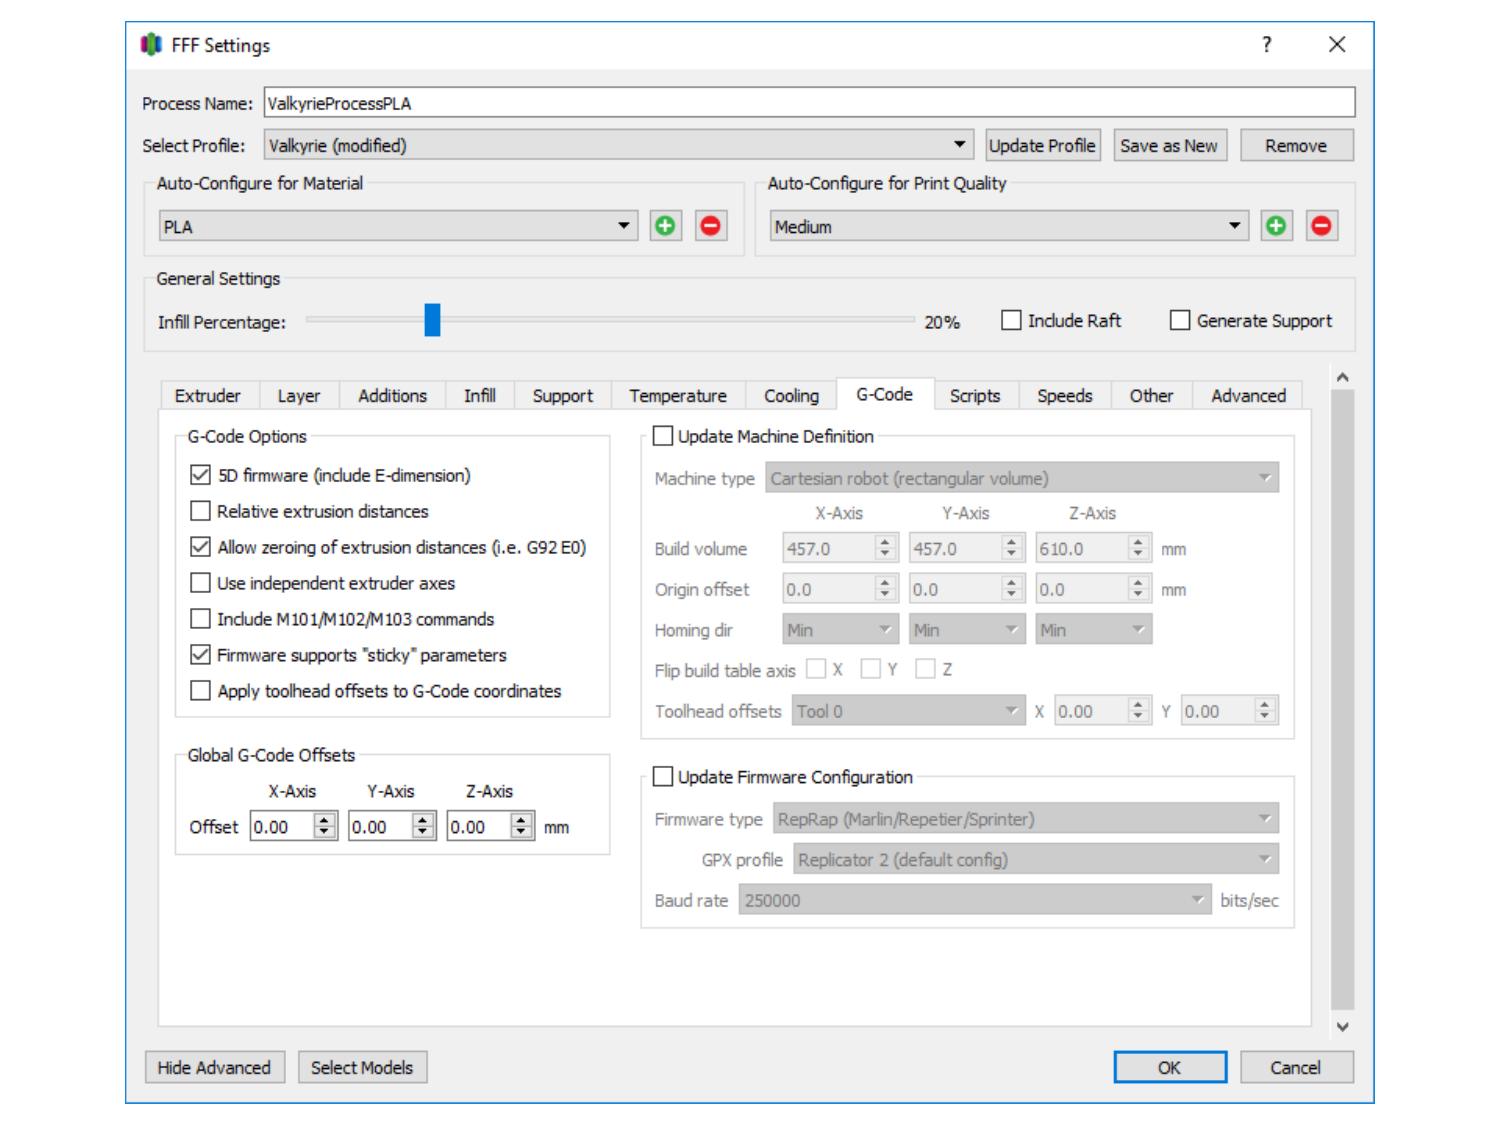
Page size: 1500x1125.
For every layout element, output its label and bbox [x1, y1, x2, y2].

picture [124, 20, 1376, 1104]
